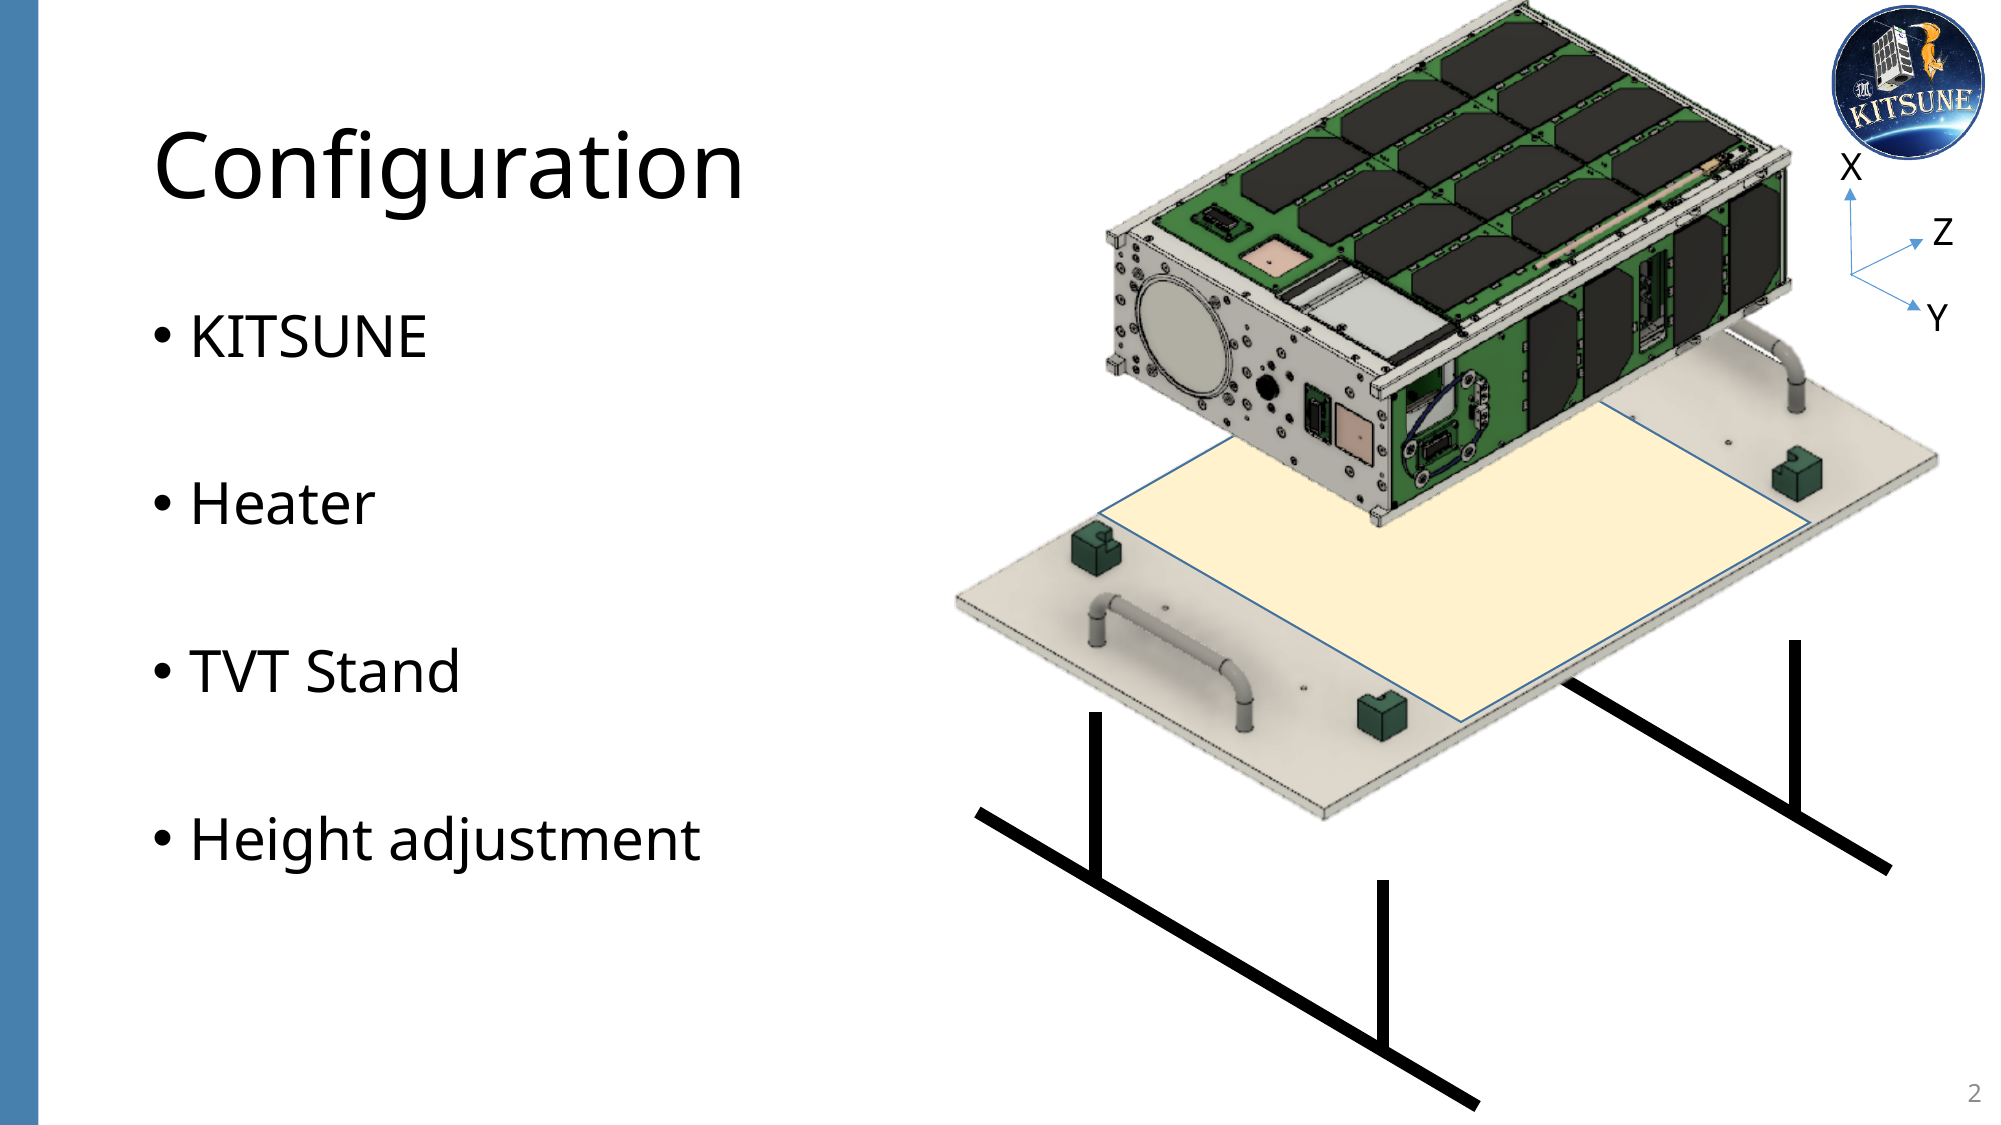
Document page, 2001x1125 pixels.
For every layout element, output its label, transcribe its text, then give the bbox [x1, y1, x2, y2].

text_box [977, 845, 1890, 1107]
slide_number 2 [1547, 1064, 1997, 1125]
list KITSUNE Heater TVT Stand Height adjustment [137, 299, 977, 1014]
title Configuration [137, 59, 1033, 278]
picture [900, 0, 1999, 845]
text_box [1825, 135, 1967, 348]
title Configuration [1852, 59, 1863, 135]
